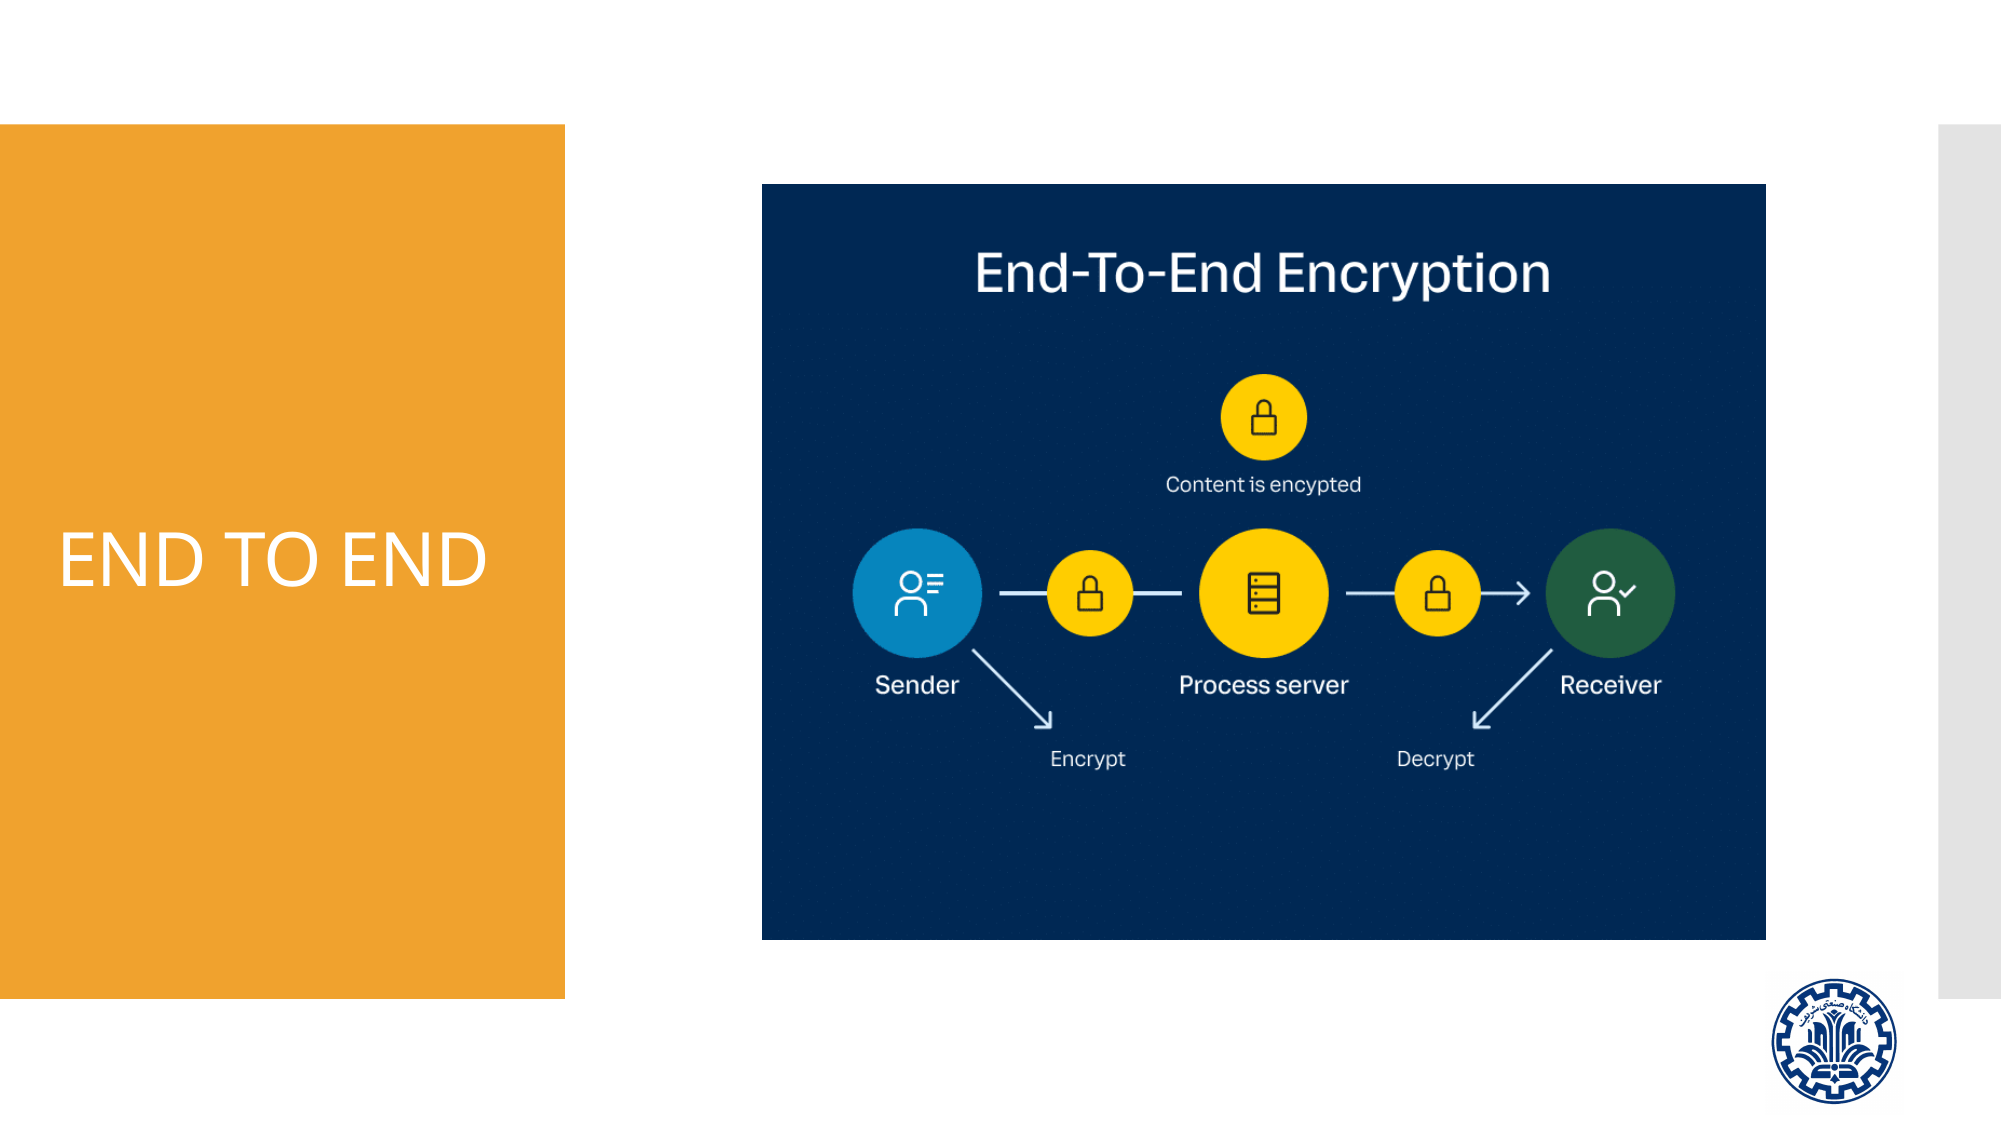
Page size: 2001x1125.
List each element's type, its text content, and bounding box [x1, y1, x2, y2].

picture [762, 184, 1766, 940]
title END TO END [41, 184, 525, 940]
picture [1765, 971, 1904, 1115]
